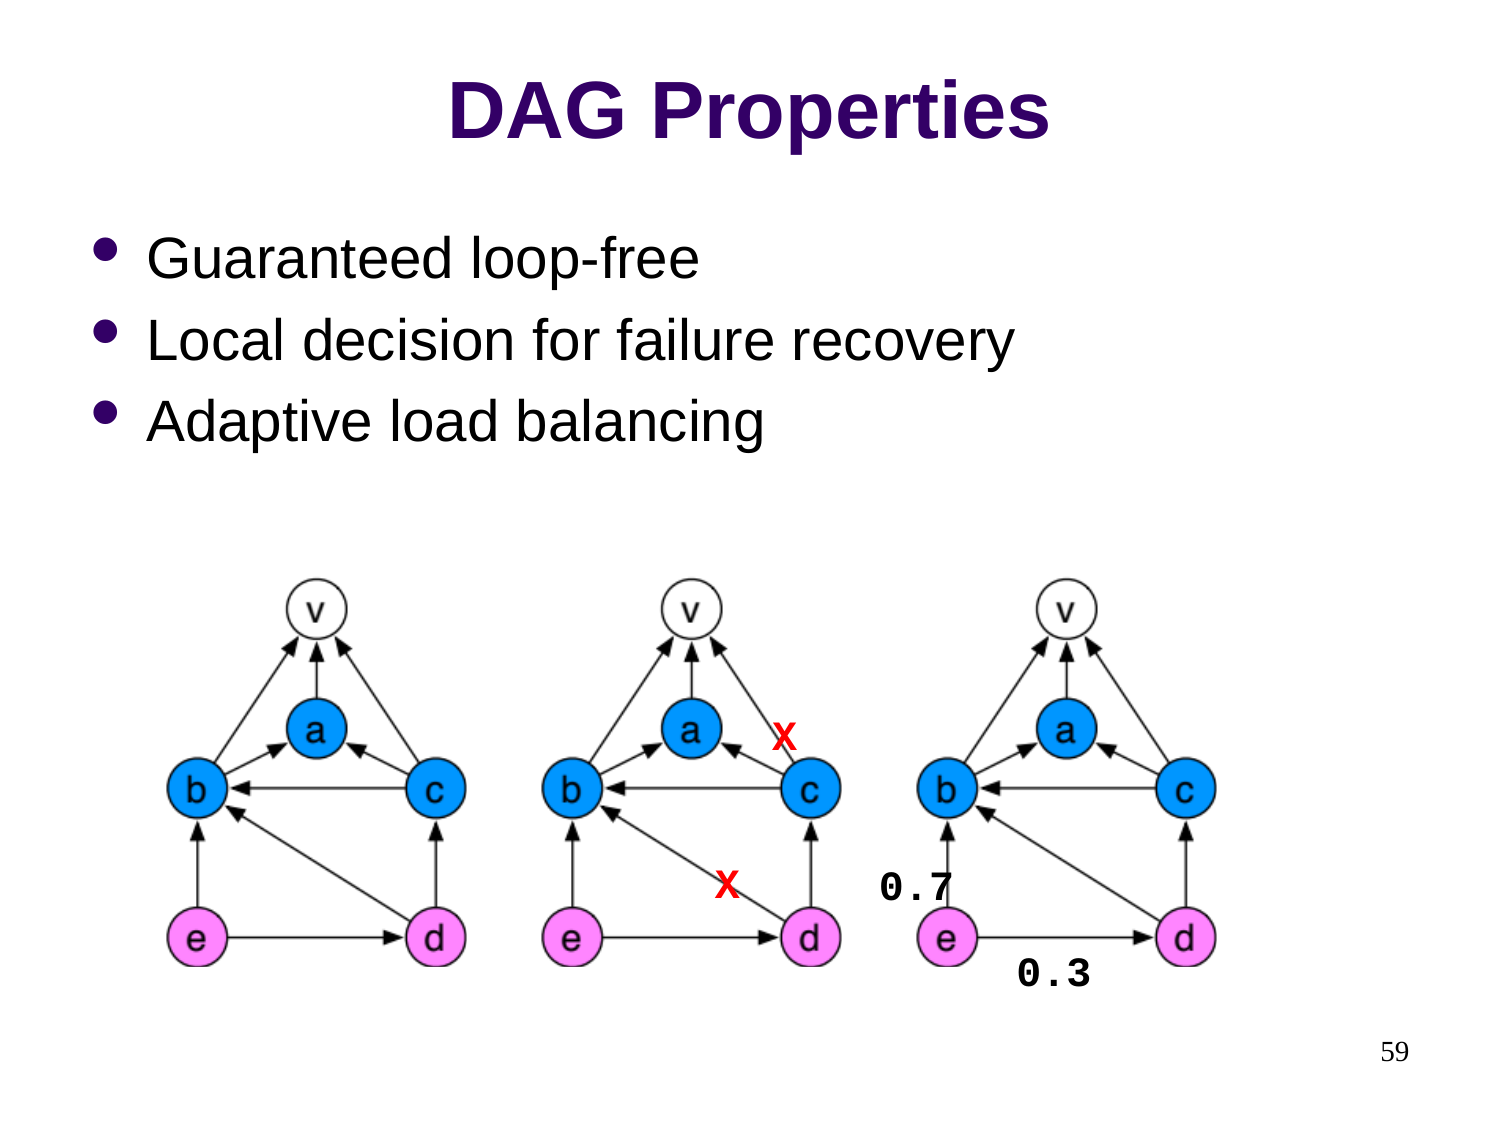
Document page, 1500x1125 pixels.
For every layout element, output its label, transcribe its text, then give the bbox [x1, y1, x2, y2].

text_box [874, 574, 1217, 999]
list Guaranteed loop-free Local decision for failure recovery Adaptive load balancing [75, 212, 1475, 1006]
picture [162, 574, 467, 967]
slide_number 59 [1074, 1024, 1426, 1101]
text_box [537, 574, 842, 967]
title DAG Properties [0, 20, 1500, 163]
